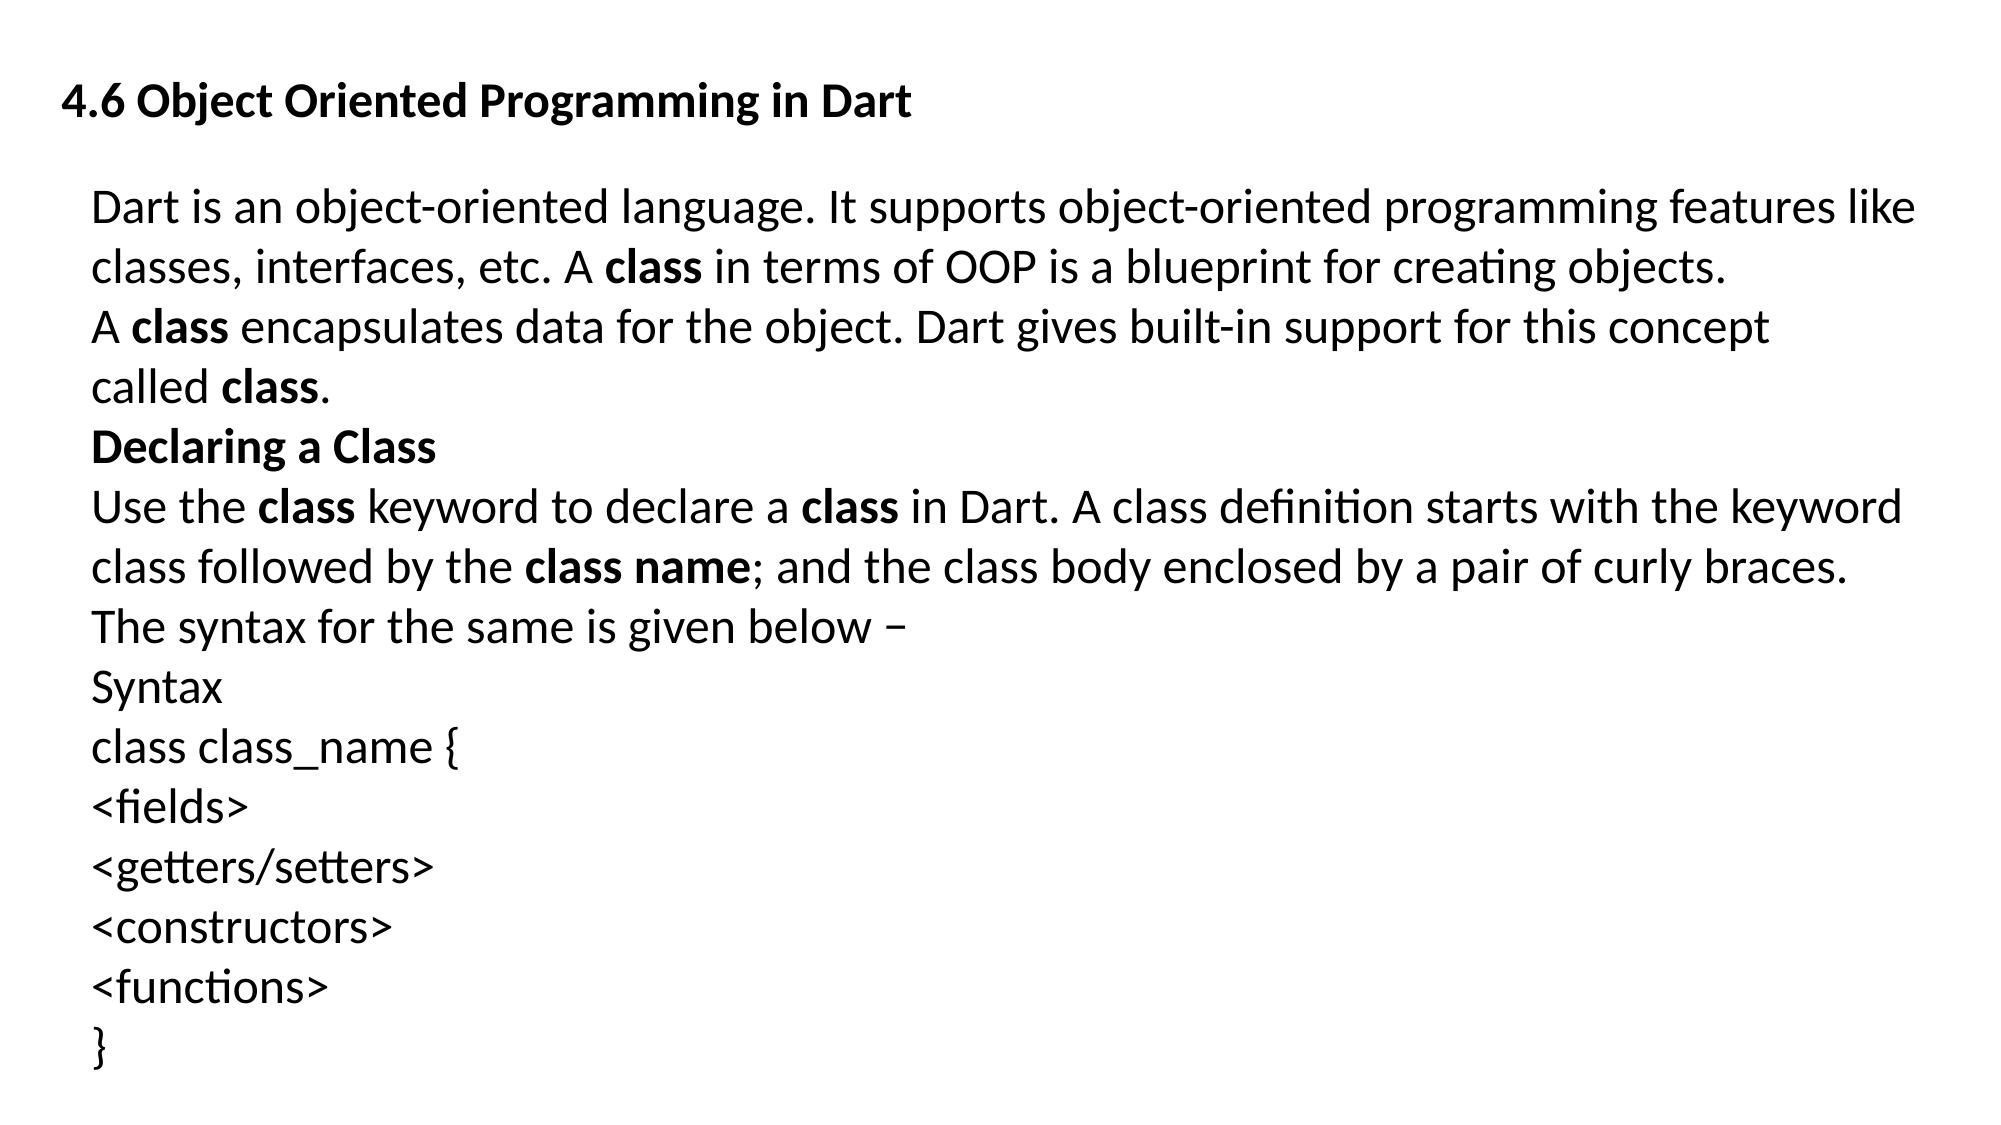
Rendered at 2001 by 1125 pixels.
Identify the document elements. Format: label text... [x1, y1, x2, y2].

text_box 4.6 Object Oriented Programming in Dart [46, 59, 1505, 135]
text_box Dart is an object-oriented language. It supports object-oriented programming features like classes, interfaces, etc. A class in terms of OOP is a blueprint for creating objects. A class encapsulates data for the object. Dart gives built-in support for this concept called class. Declaring a Class Use the class keyword to declare a class in Dart. A class definition starts with the keyword class followed by the class name; and the class body enclosed by a pair of curly braces. The syntax for the same is given below − Syntax class class_name { <fields> <getters/setters> <constructors> <functions> } [76, 165, 2000, 1125]
